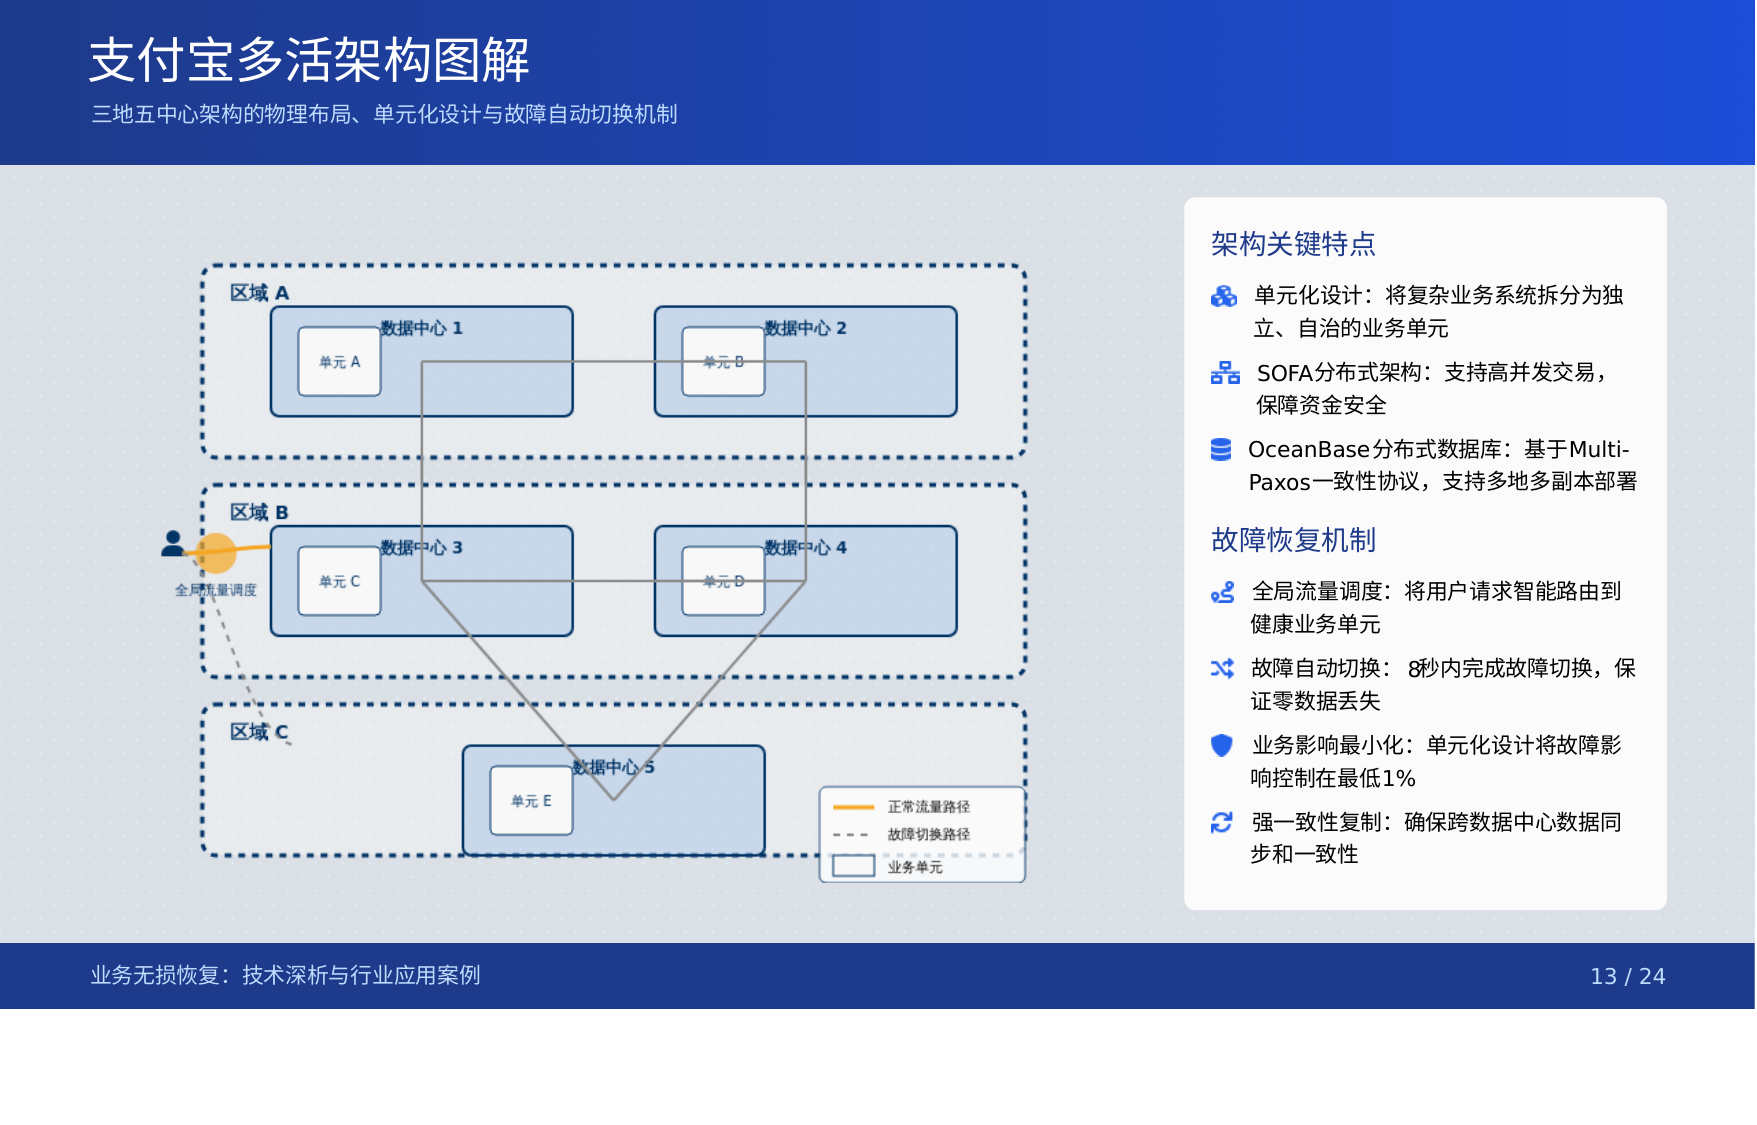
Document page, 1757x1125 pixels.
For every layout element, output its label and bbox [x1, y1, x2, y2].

picture [0, 0, 1755, 1009]
